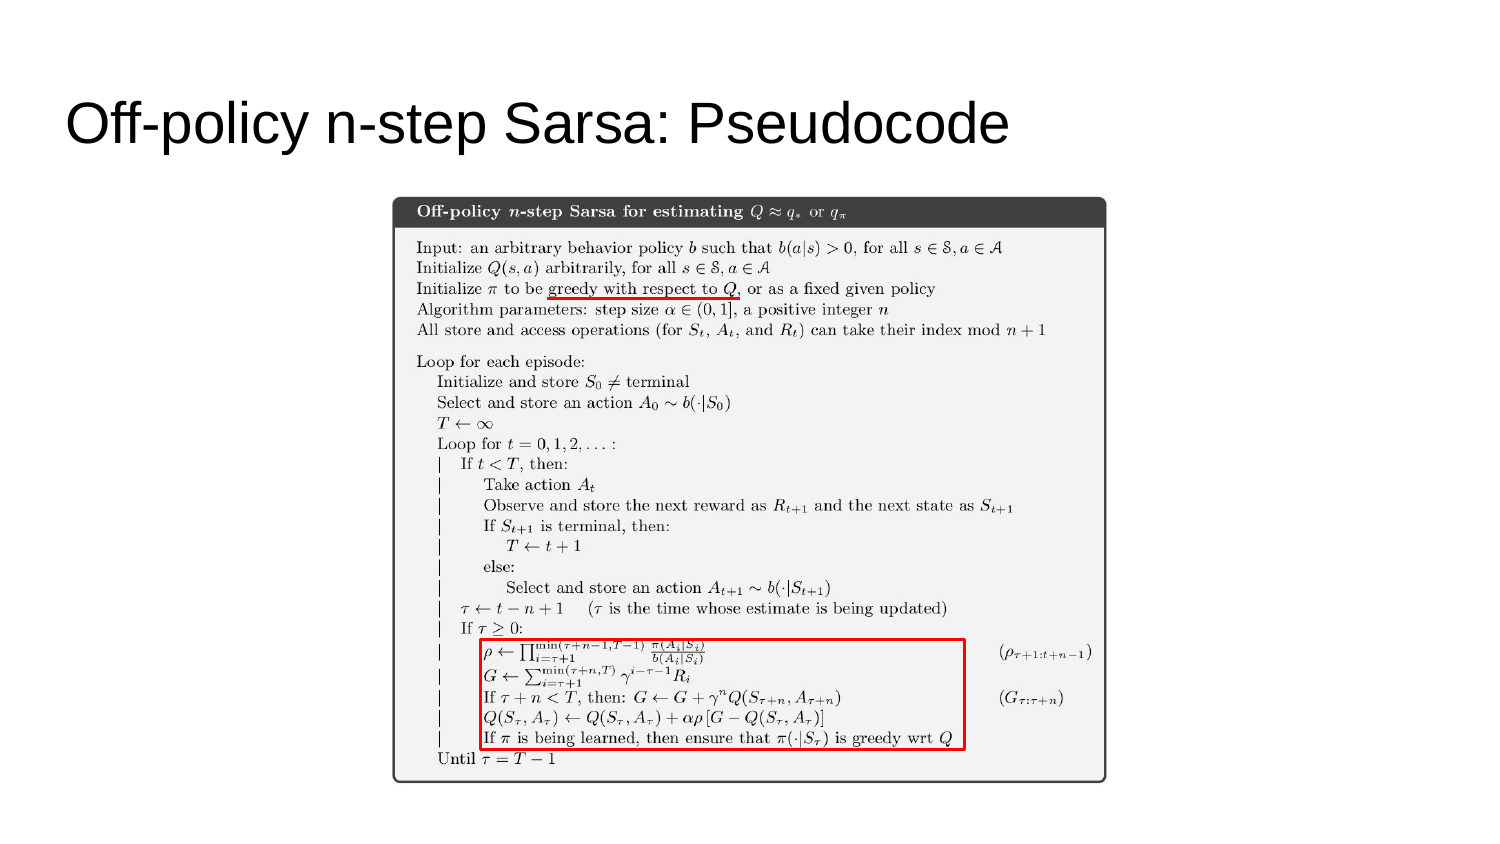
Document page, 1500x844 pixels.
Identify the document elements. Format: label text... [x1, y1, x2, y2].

text_box [392, 194, 1109, 785]
text_box [480, 639, 965, 750]
title Off-policy n-step Sarsa: Pseudocode [63, 82, 1015, 226]
